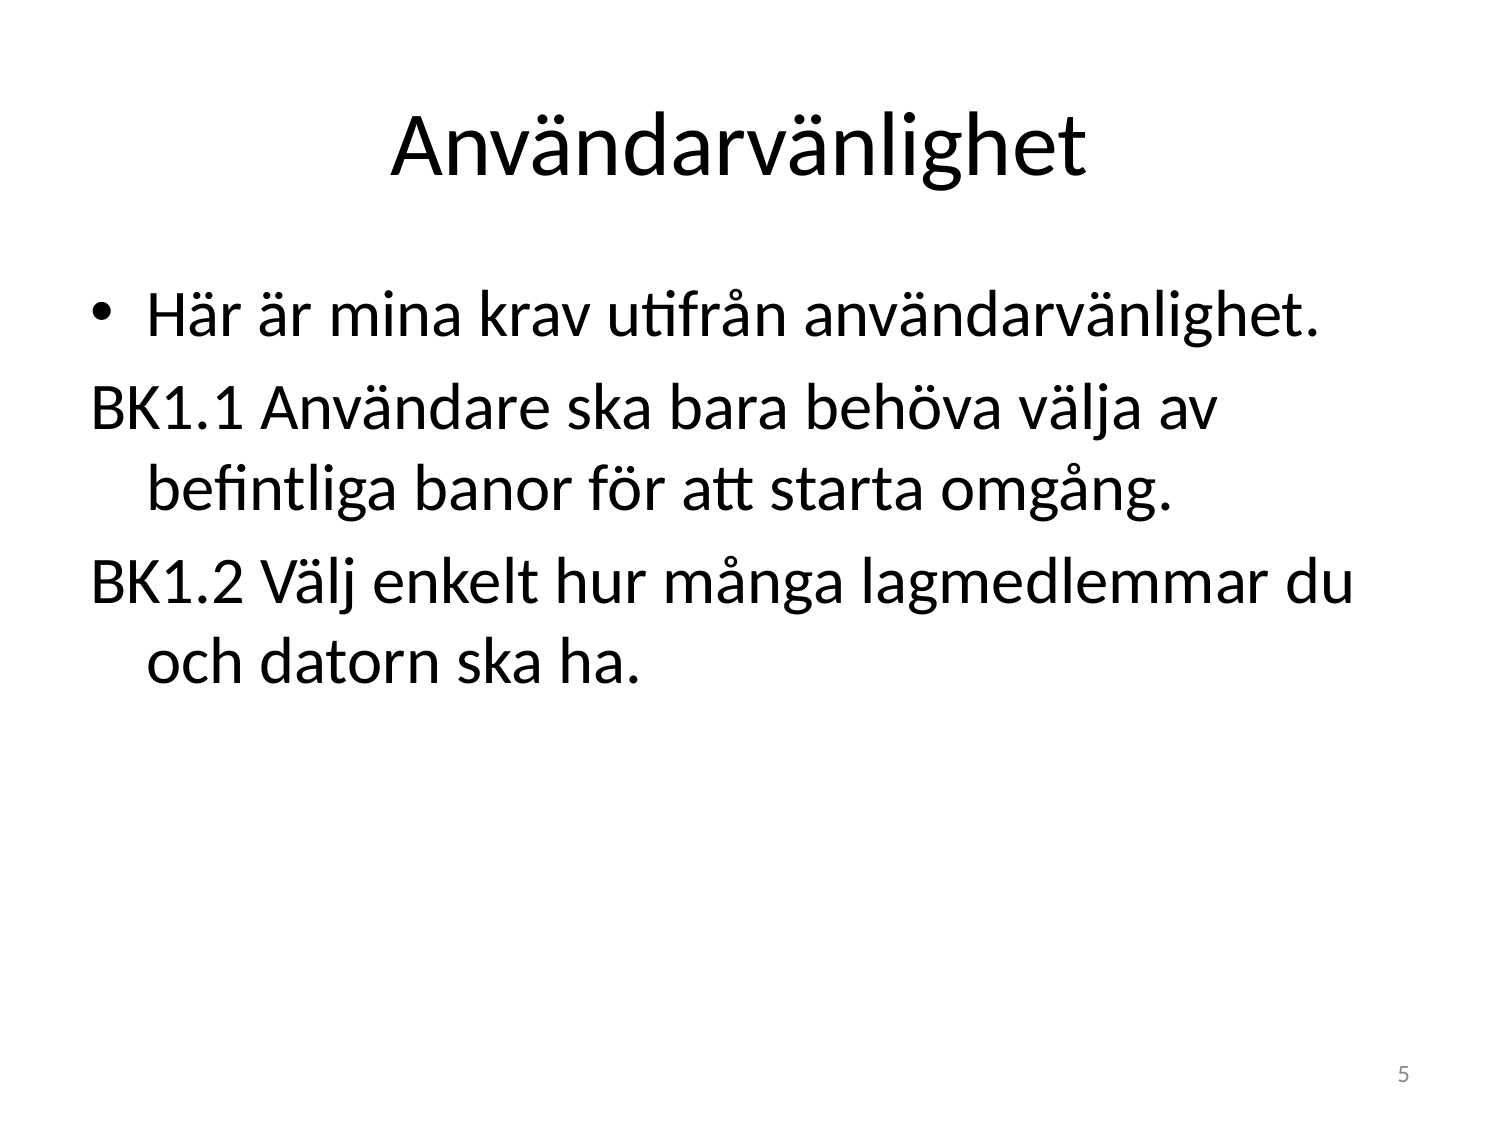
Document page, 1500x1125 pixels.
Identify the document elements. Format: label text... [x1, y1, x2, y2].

list Här är mina krav utifrån användarvänlighet. BK1.1 Användare ska bara behöva välja av befintliga banor för att starta omgång. BK1.2 Välj enkelt hur många lagmedlemmar du och datorn ska ha. [75, 262, 1424, 1004]
title Användarvänlighet [75, 45, 1425, 233]
slide_number 5 [1074, 1042, 1425, 1103]
